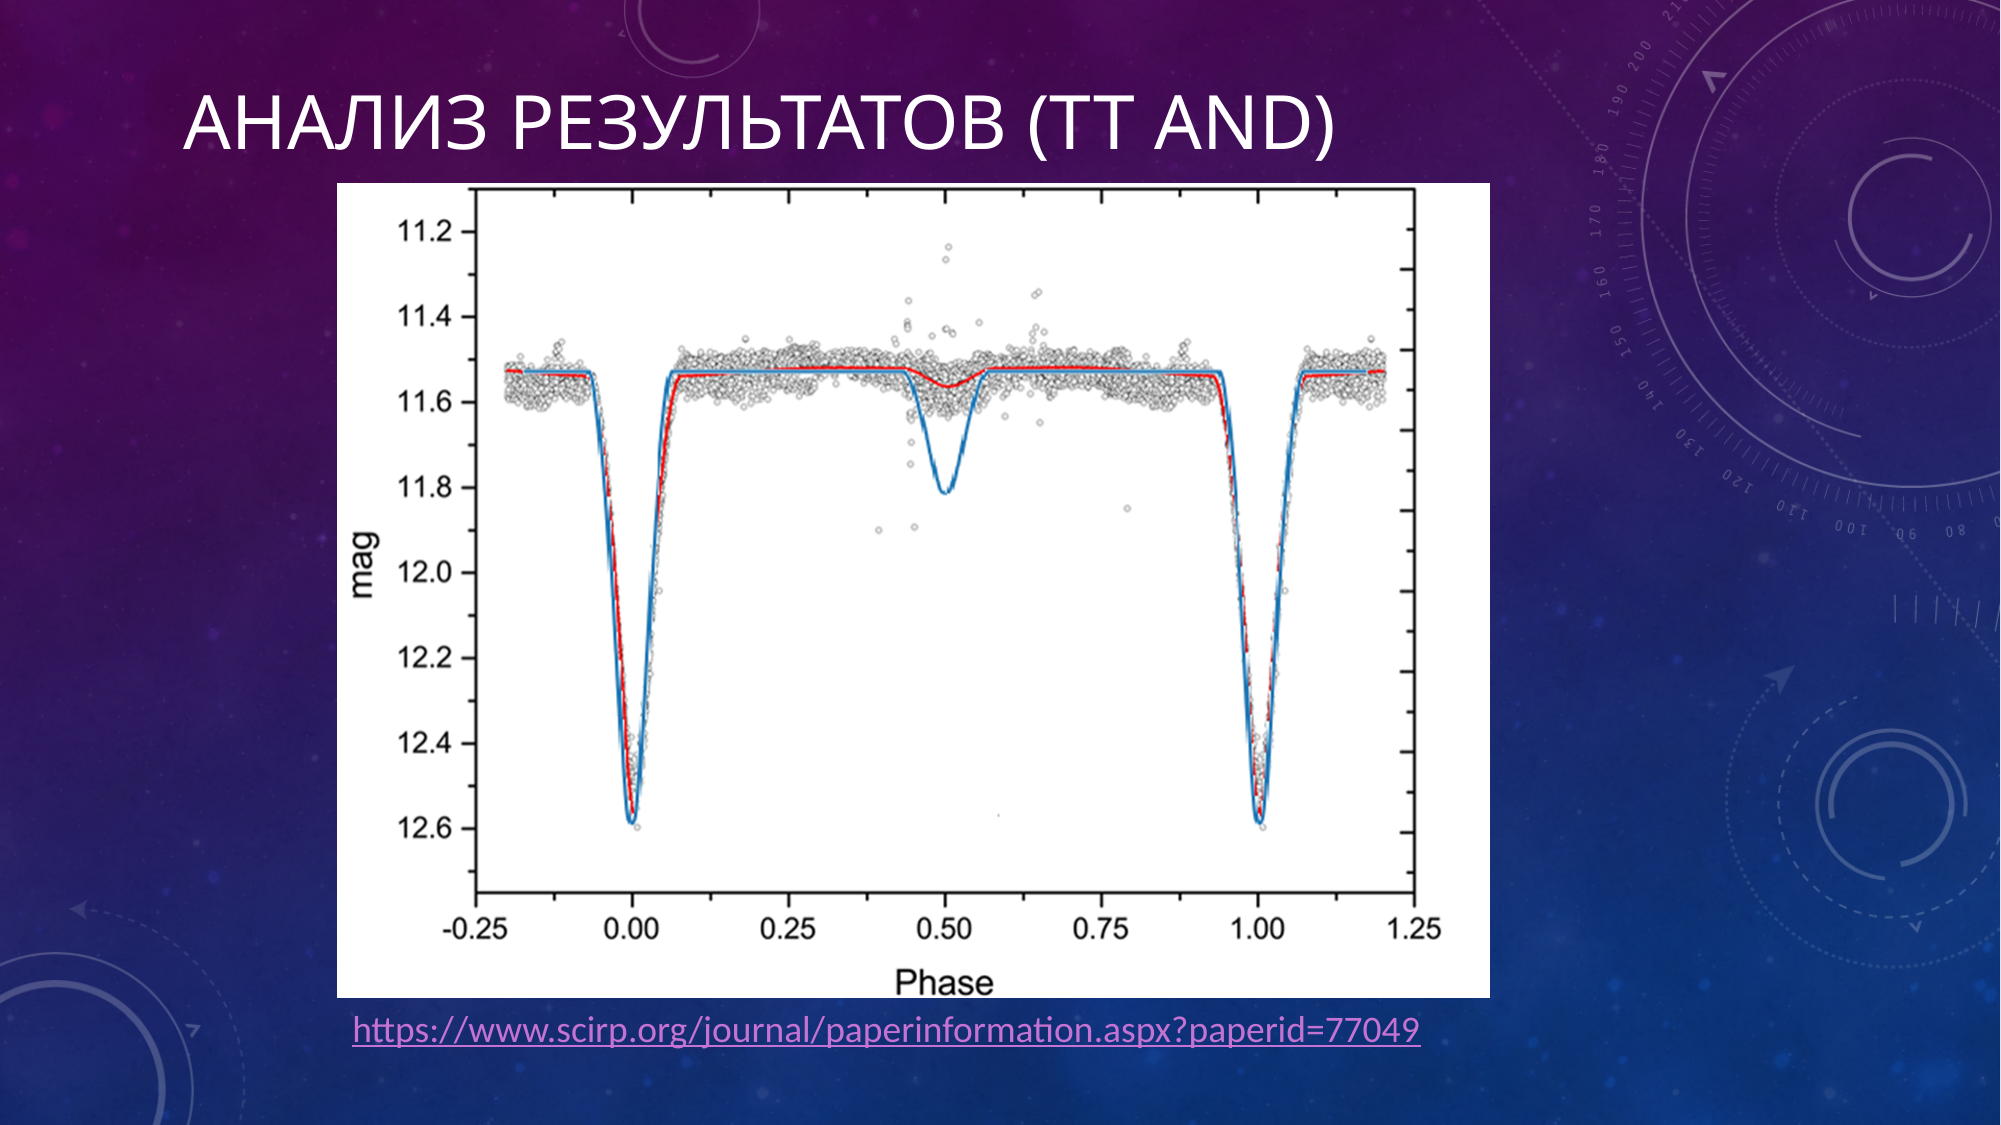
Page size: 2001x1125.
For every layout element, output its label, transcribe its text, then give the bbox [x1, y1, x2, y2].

title Анализ результатов (TT And) [169, 0, 1831, 239]
text_box https://www.scirp.org/journal/paperinformation.aspx?paperid=77049 [337, 1008, 1466, 1058]
picture [0, 0, 2001, 1125]
